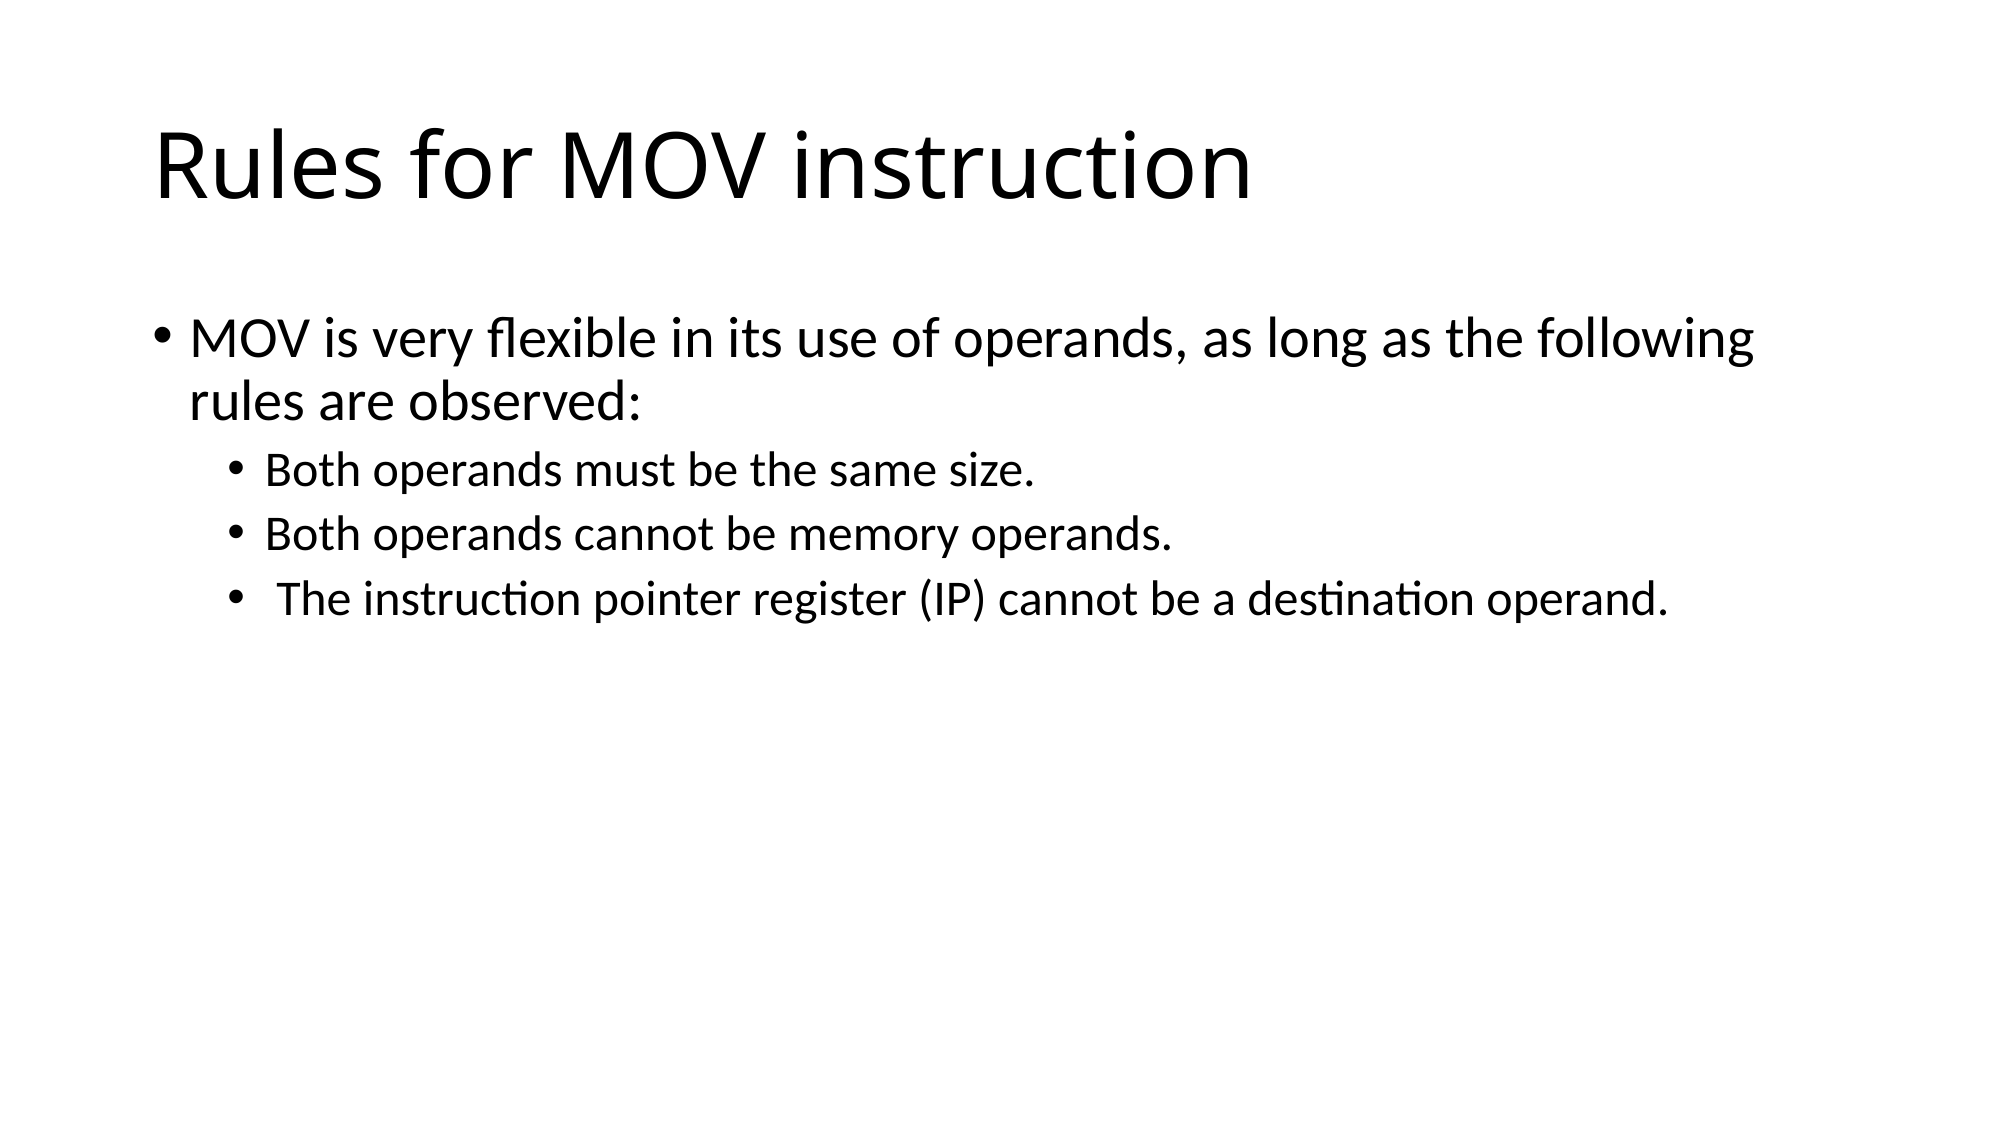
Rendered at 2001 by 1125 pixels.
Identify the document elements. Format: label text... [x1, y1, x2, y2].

list MOV is very flexible in its use of operands, as long as the following rules are observed: Both operands must be the same size. Both operands cannot be memory operands. The instruction pointer register (IP) cannot be a destination operand. [137, 299, 1863, 1014]
title Rules for MOV instruction [137, 59, 1863, 278]
